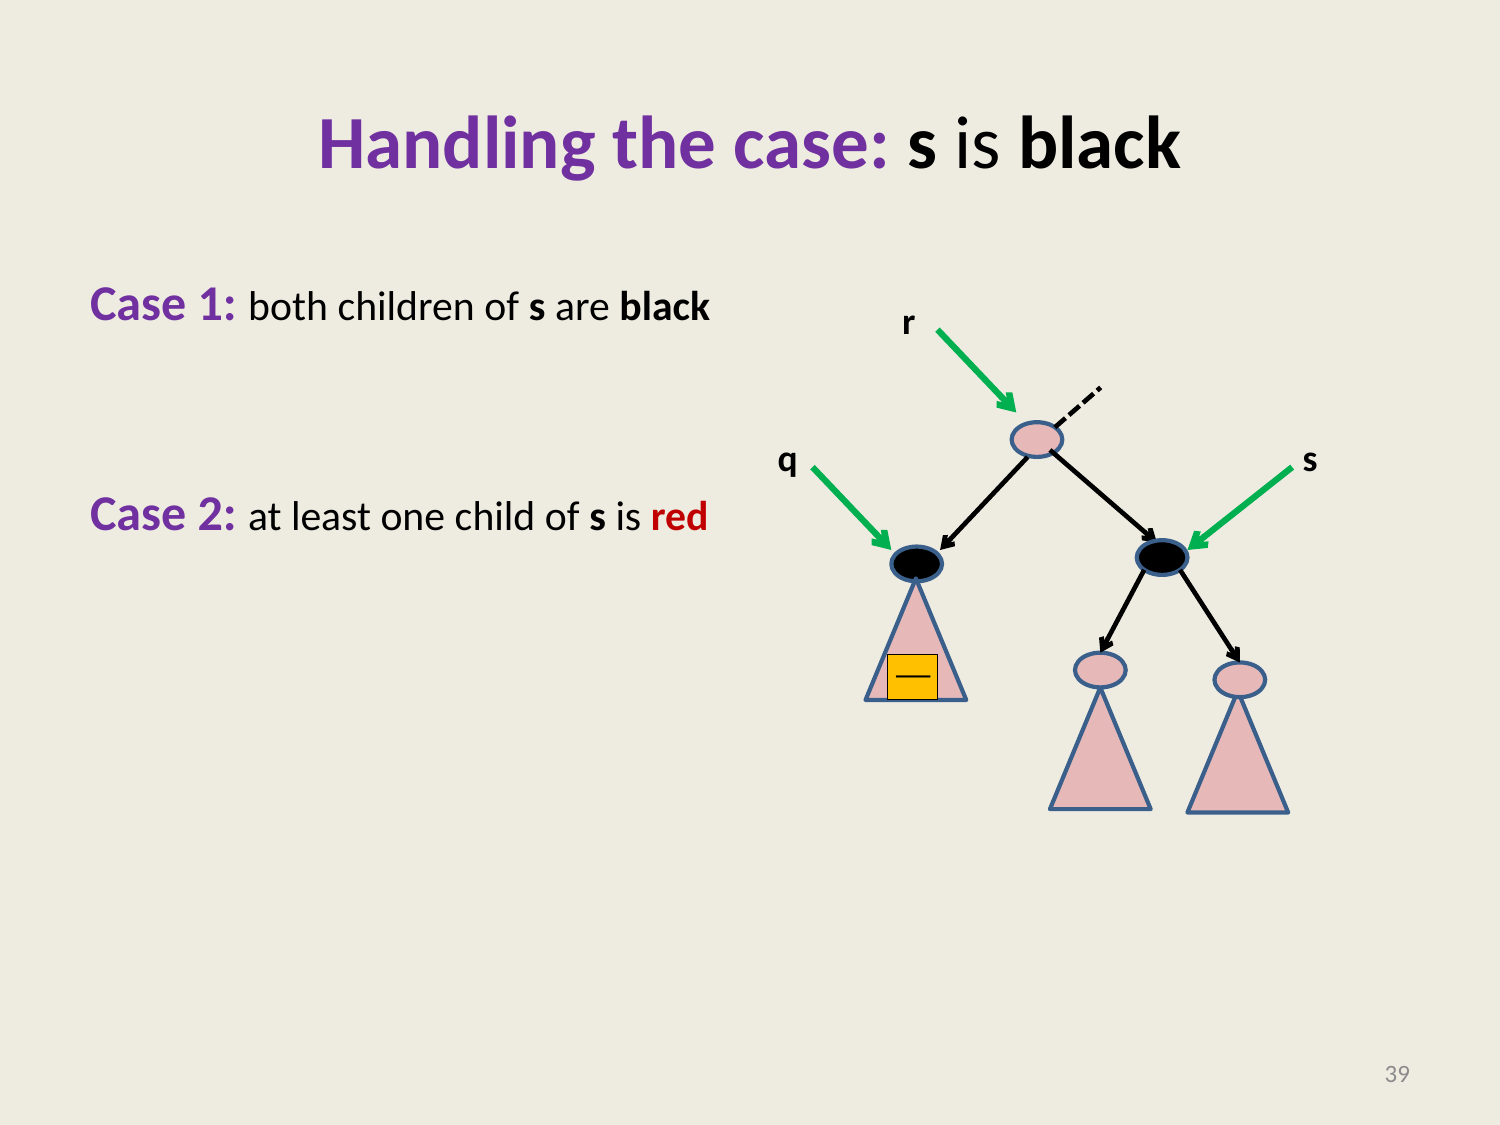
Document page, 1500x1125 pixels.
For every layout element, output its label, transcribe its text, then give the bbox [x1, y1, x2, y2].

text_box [1187, 466, 1293, 551]
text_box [886, 289, 1017, 413]
slide_number 39 [1074, 1042, 1425, 1103]
text_box s [1287, 426, 1333, 487]
list Case 1: both children of s are black Case 2: at least one child of s is red [75, 262, 1425, 1005]
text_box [762, 426, 967, 701]
text_box [1134, 538, 1190, 568]
text_box [1009, 420, 1065, 460]
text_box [1054, 387, 1101, 428]
title Handling the case: s is black [75, 45, 1425, 233]
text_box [1049, 569, 1289, 813]
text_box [1049, 449, 1158, 543]
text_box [971, 456, 1028, 551]
